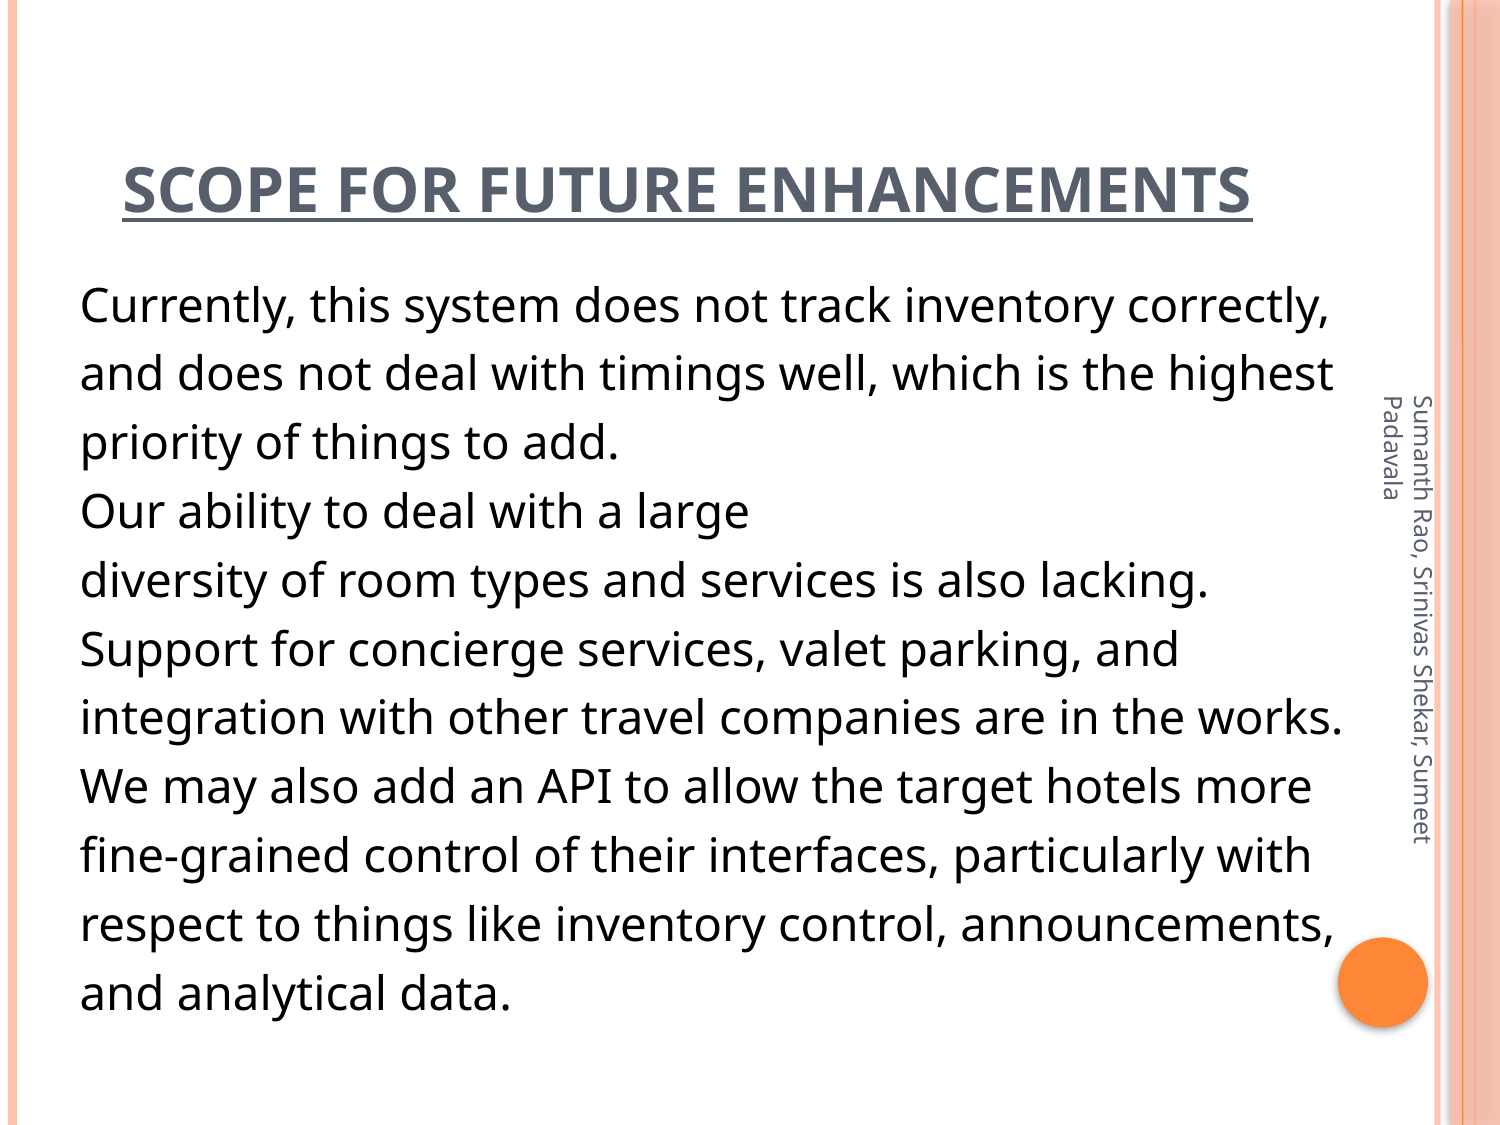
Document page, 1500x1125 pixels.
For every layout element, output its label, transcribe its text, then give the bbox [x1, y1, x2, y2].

footer Sumanth Rao, Srinivas Shekar, Sumeet Padavala [1379, 380, 1440, 906]
title Scope for future enhancements [75, 45, 1300, 233]
list Currently, this system does not track inventory correctly, and does not deal with timings well, which is the highest priority of things to add. Our ability to deal with a large diversity of room types and services is also lacking. Support for concierge services, valet parking, and integration with other travel companies are in the works. We may also add an API to allow the target hotels more fine-grained control of their interfaces, particularly with respect to things like inventory control, announcements, and analytical data. [64, 267, 1425, 1041]
